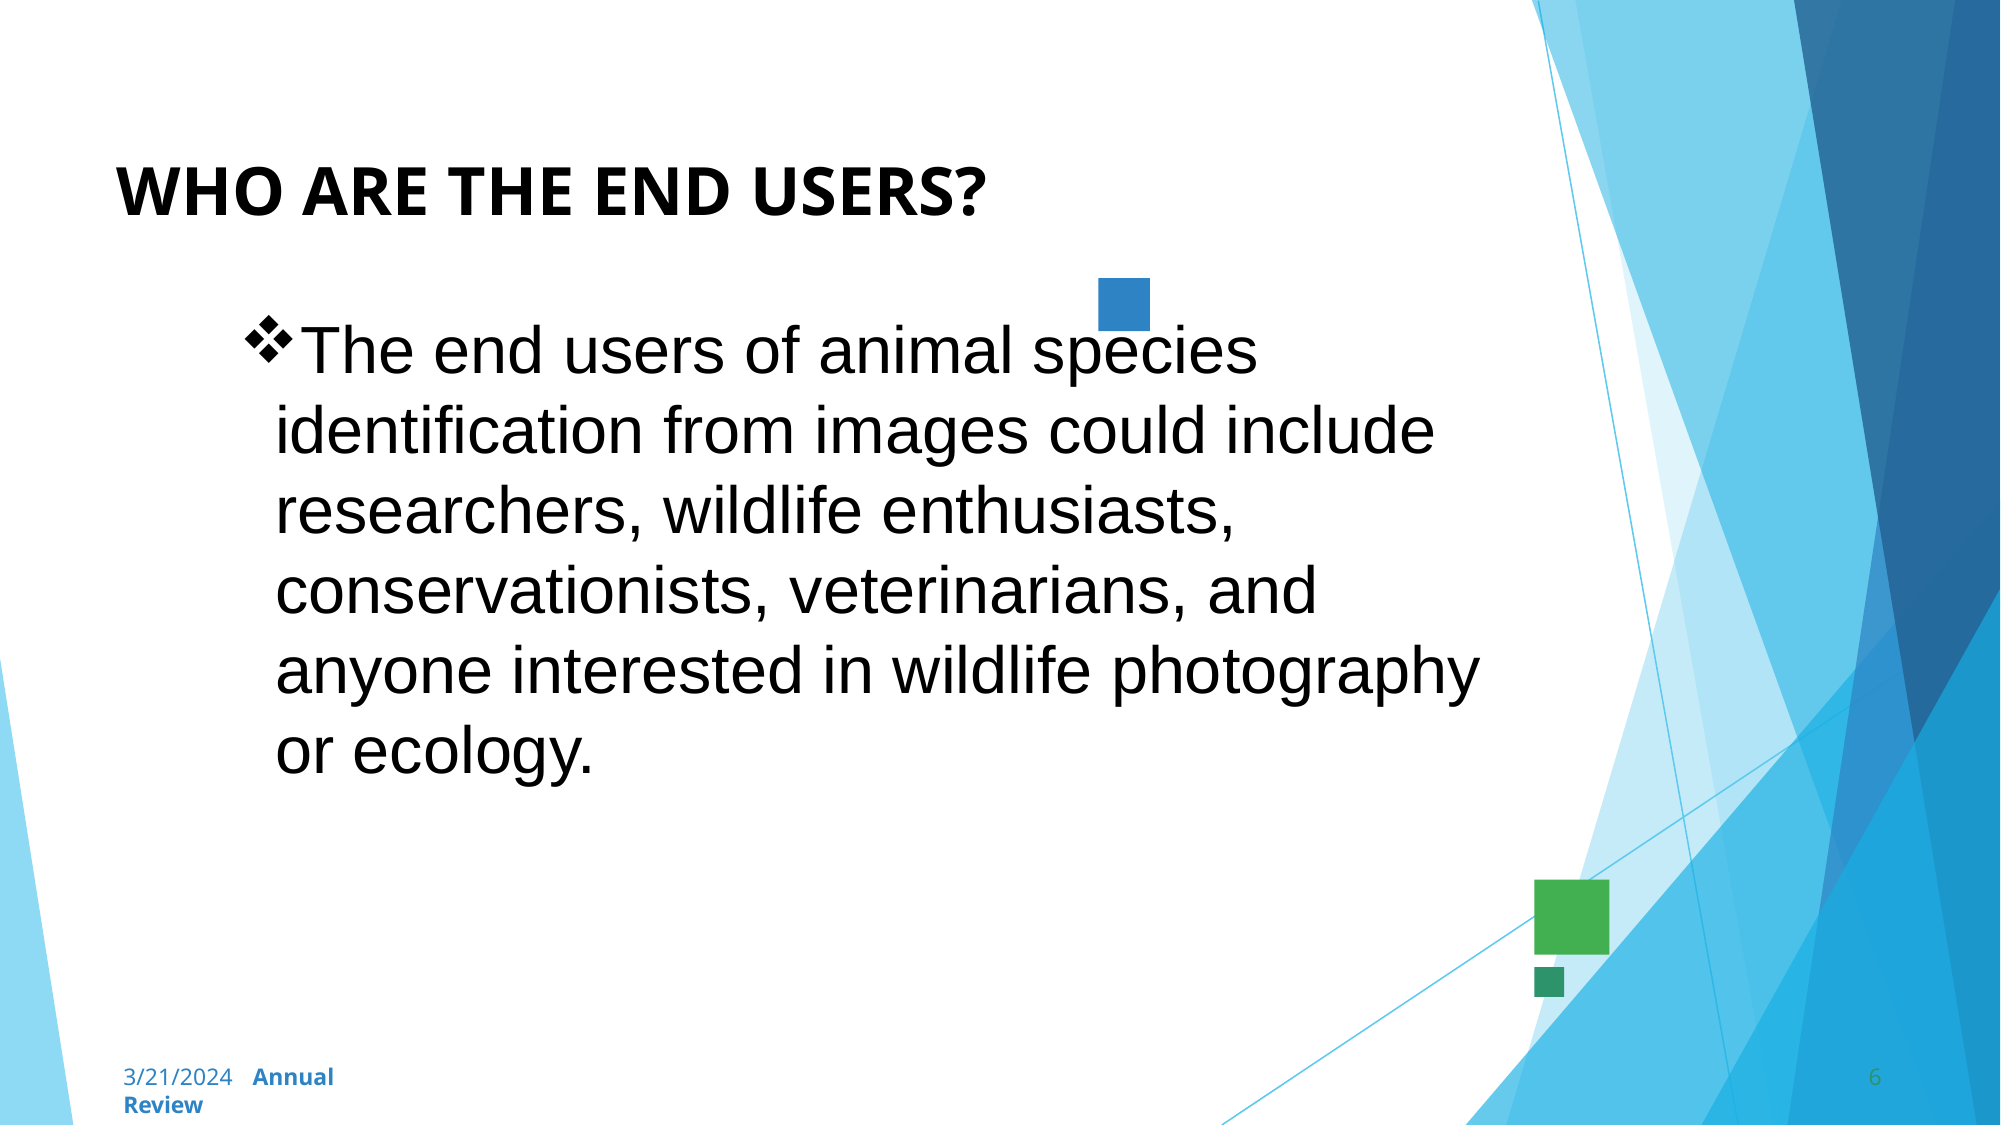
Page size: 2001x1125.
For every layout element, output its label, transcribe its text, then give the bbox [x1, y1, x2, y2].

text_box [1534, 879, 1610, 955]
text_box 3/21/2024 Annual Review [121, 1101, 417, 1118]
text_box The end users of animal species identification from images could include researchers, wildlife enthusiasts, conservationists, veterinarians, and anyone interested in wildlife photography or ecology. [224, 299, 1500, 795]
title WHO ARE THE END USERS? [91, 63, 1694, 337]
text_box [1534, 967, 1565, 997]
slide_number 6 [1849, 1061, 1890, 1125]
picture [118, 1012, 477, 1093]
